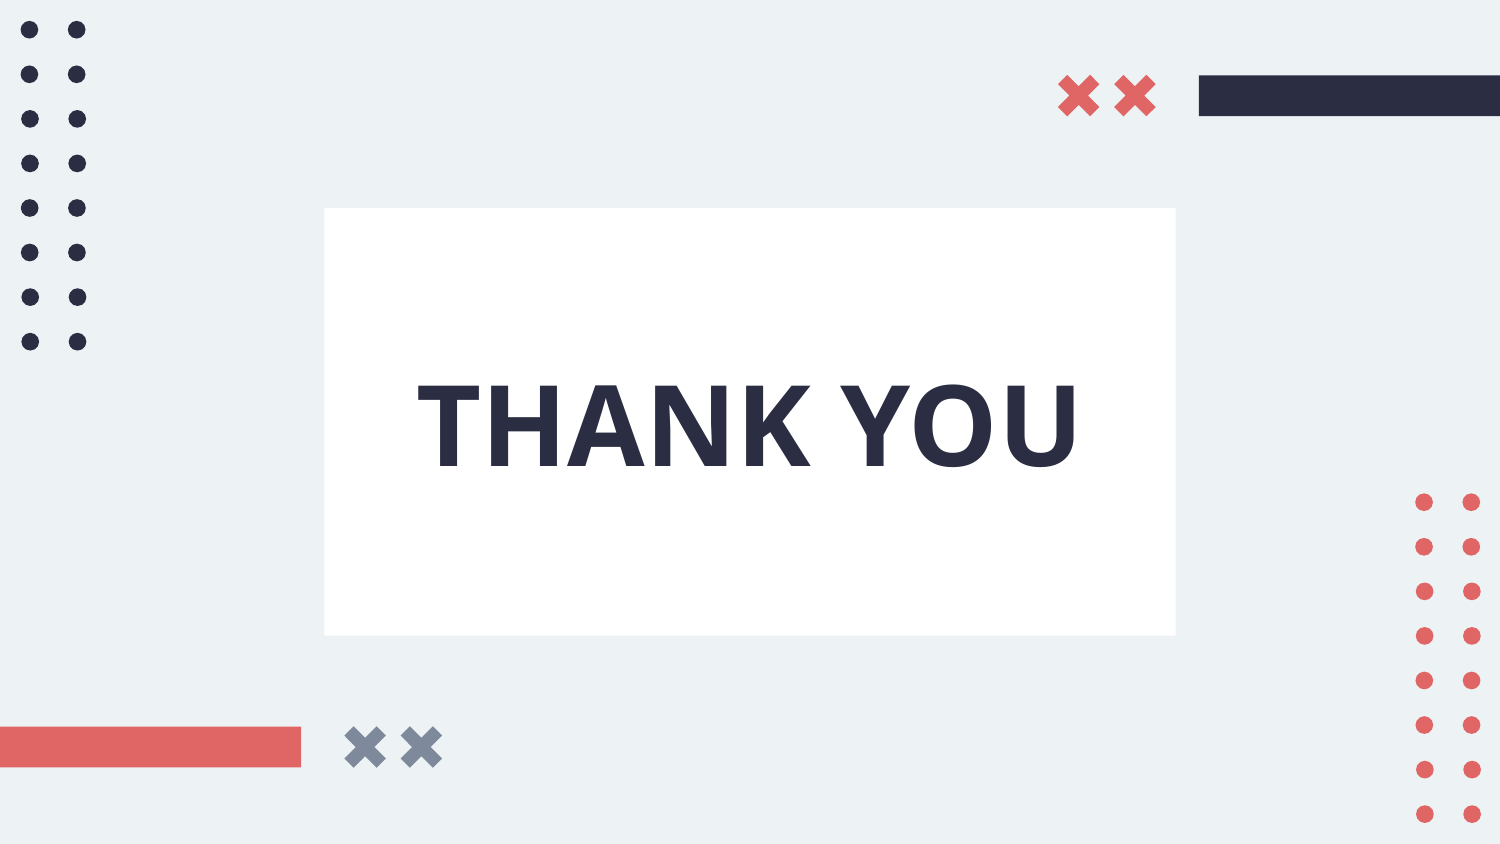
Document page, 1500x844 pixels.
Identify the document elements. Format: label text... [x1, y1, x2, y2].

title THANK YOU [396, 371, 1104, 473]
